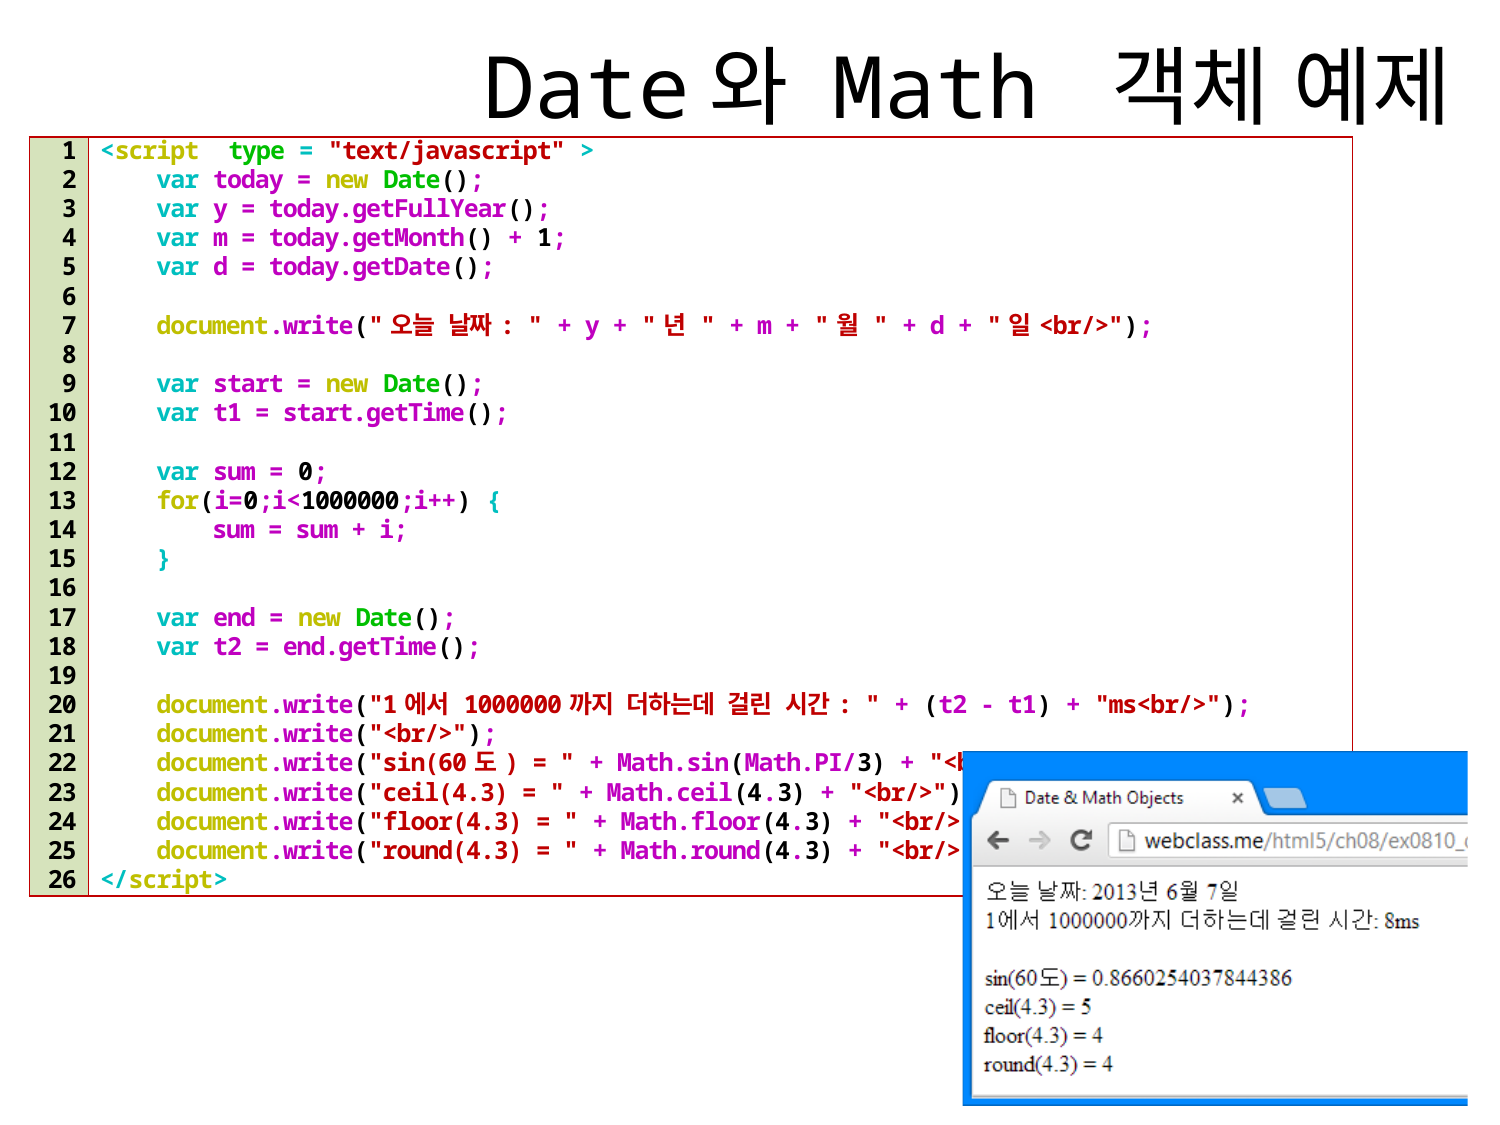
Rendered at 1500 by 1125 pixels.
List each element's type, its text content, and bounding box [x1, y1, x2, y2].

table_header 1 2 3 4 5 6 7 8 9 10 11 12 13 14 15 16 17 18 19 20 21 22 23 24 25 26 [30, 138, 88, 895]
table_header <script type = "text/javascript" > var today = new Date(); var y = today.getFullYear(); var m = today.getMonth() + 1; var d = today.getDate(); document.write("오늘 날짜: " + y + "년 " + m + "월 " + d + "일<br/>"); var start = new Date(); var t1 = start.getTime(); var sum = 0; for(i=0;i<1000000;i++) { sum = sum + i; } var end = new Date(); var t2 = end.getTime(); document.write("1에서 1000000까지 더하는데 걸린 시간: " + (t2 - t1) + "ms<br/>"); document.write("<br/>"); document.write("sin(60도) = " + Math.sin(Math.PI/3) + "<br/>"); document.write("ceil(4.3) = " + Math.ceil(4.3) + "<br/>"); document.write("floor(4.3) = " + Math.floor(4.3) + "<br/>"); document.write("round(4.3) = " + Math.round(4.3) + "<br/>"); </script> [89, 138, 1352, 895]
picture [962, 751, 1468, 1107]
title Date와 Math 객체 예제 [454, 19, 1482, 149]
